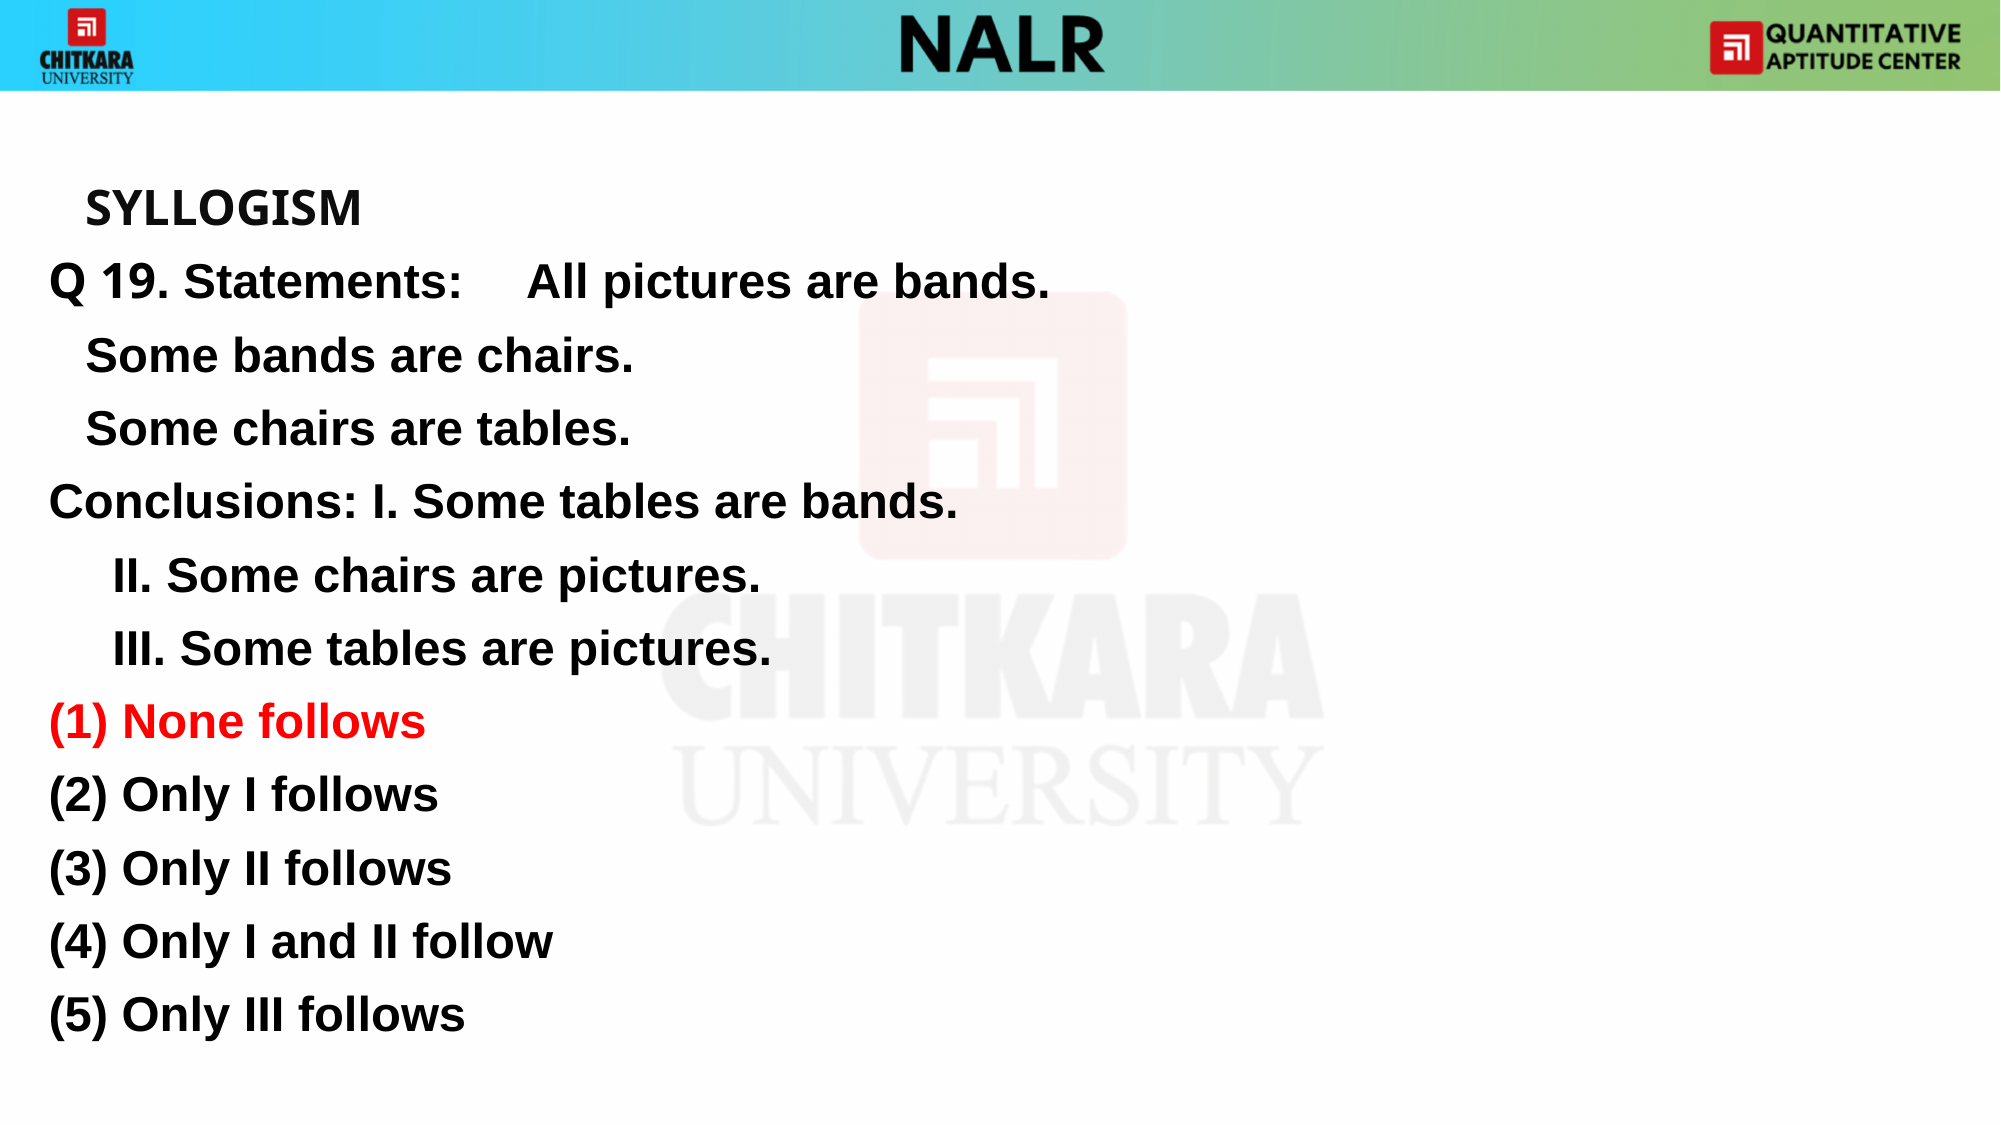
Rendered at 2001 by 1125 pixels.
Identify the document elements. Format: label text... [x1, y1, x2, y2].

list SYLLOGISM Q 19. Statements: All pictures are bands. Some bands are chairs. Some chairs are tables. Conclusions: I. Some tables are bands. II. Some chairs are pictures. III. Some tables are pictures. None follows (2) Only I follows (3) Only II follows (4) Only I and II follow (5) Only III follows [33, 175, 1959, 1053]
title [41, 31, 1959, 142]
picture [0, 0, 2001, 1125]
